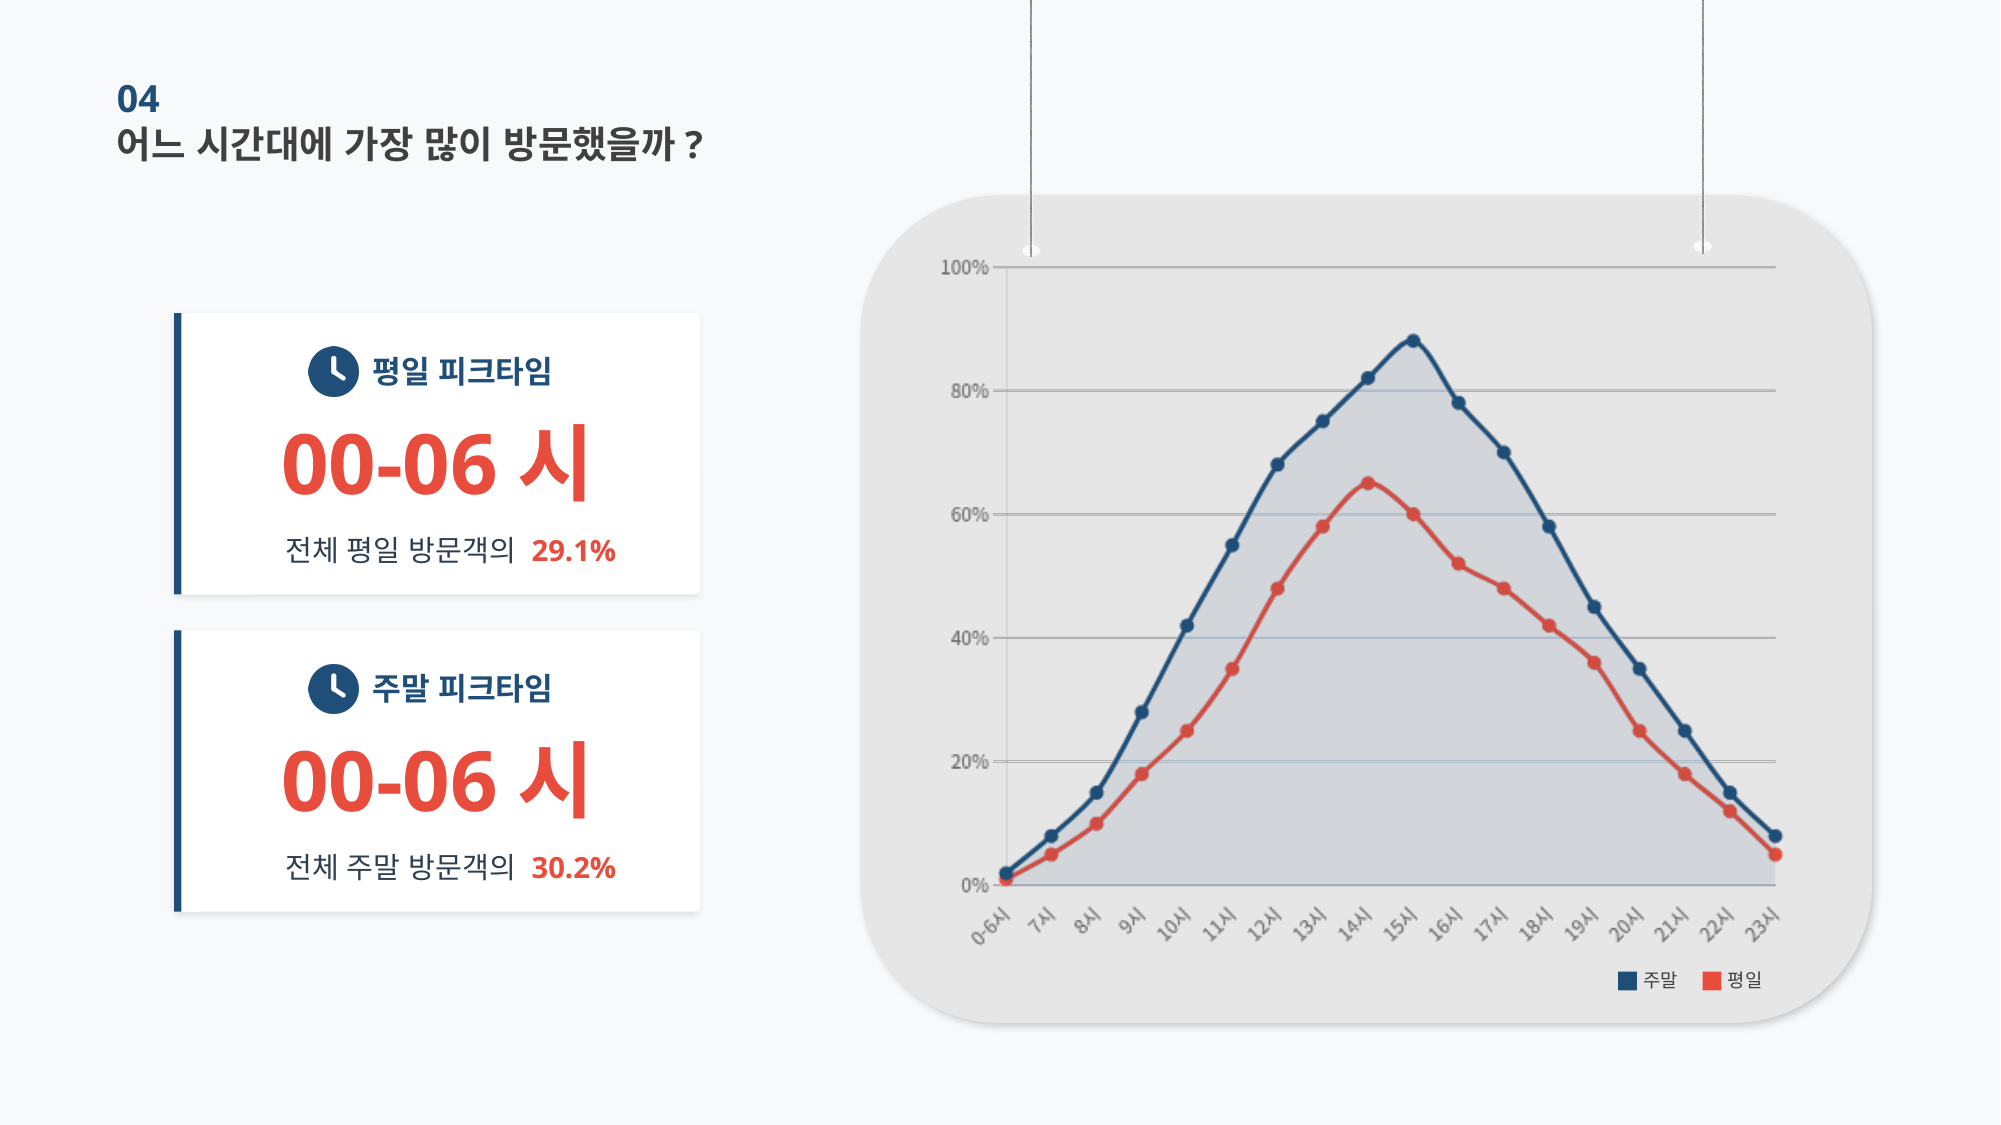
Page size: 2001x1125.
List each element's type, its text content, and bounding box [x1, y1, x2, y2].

text_box 00-06시 [208, 738, 668, 819]
text_box [1708, 240, 1714, 251]
text_box [859, 194, 1874, 1024]
text_box 전체 평일 방문객의 29.1% [251, 527, 625, 572]
text_box 전체 주말 방문객의 30.2% [251, 844, 625, 889]
text_box [174, 630, 182, 912]
text_box [182, 313, 701, 595]
text_box 평일 [1727, 967, 1778, 994]
text_box [1618, 971, 1637, 991]
text_box 어느 시간대에 가장 많이 방문했을까? [116, 129, 796, 175]
text_box [174, 313, 182, 595]
picture [936, 0, 1796, 955]
text_box 04 [116, 66, 796, 129]
text_box 주말 [1643, 967, 1694, 994]
picture [308, 663, 359, 714]
text_box [182, 630, 701, 912]
text_box [1692, 240, 1697, 251]
picture [308, 346, 359, 397]
text_box 00-06시 [208, 421, 668, 502]
text_box 평일 피크타임 [359, 347, 585, 395]
text_box [1702, 971, 1722, 991]
text_box 주말 피크타임 [359, 664, 585, 712]
